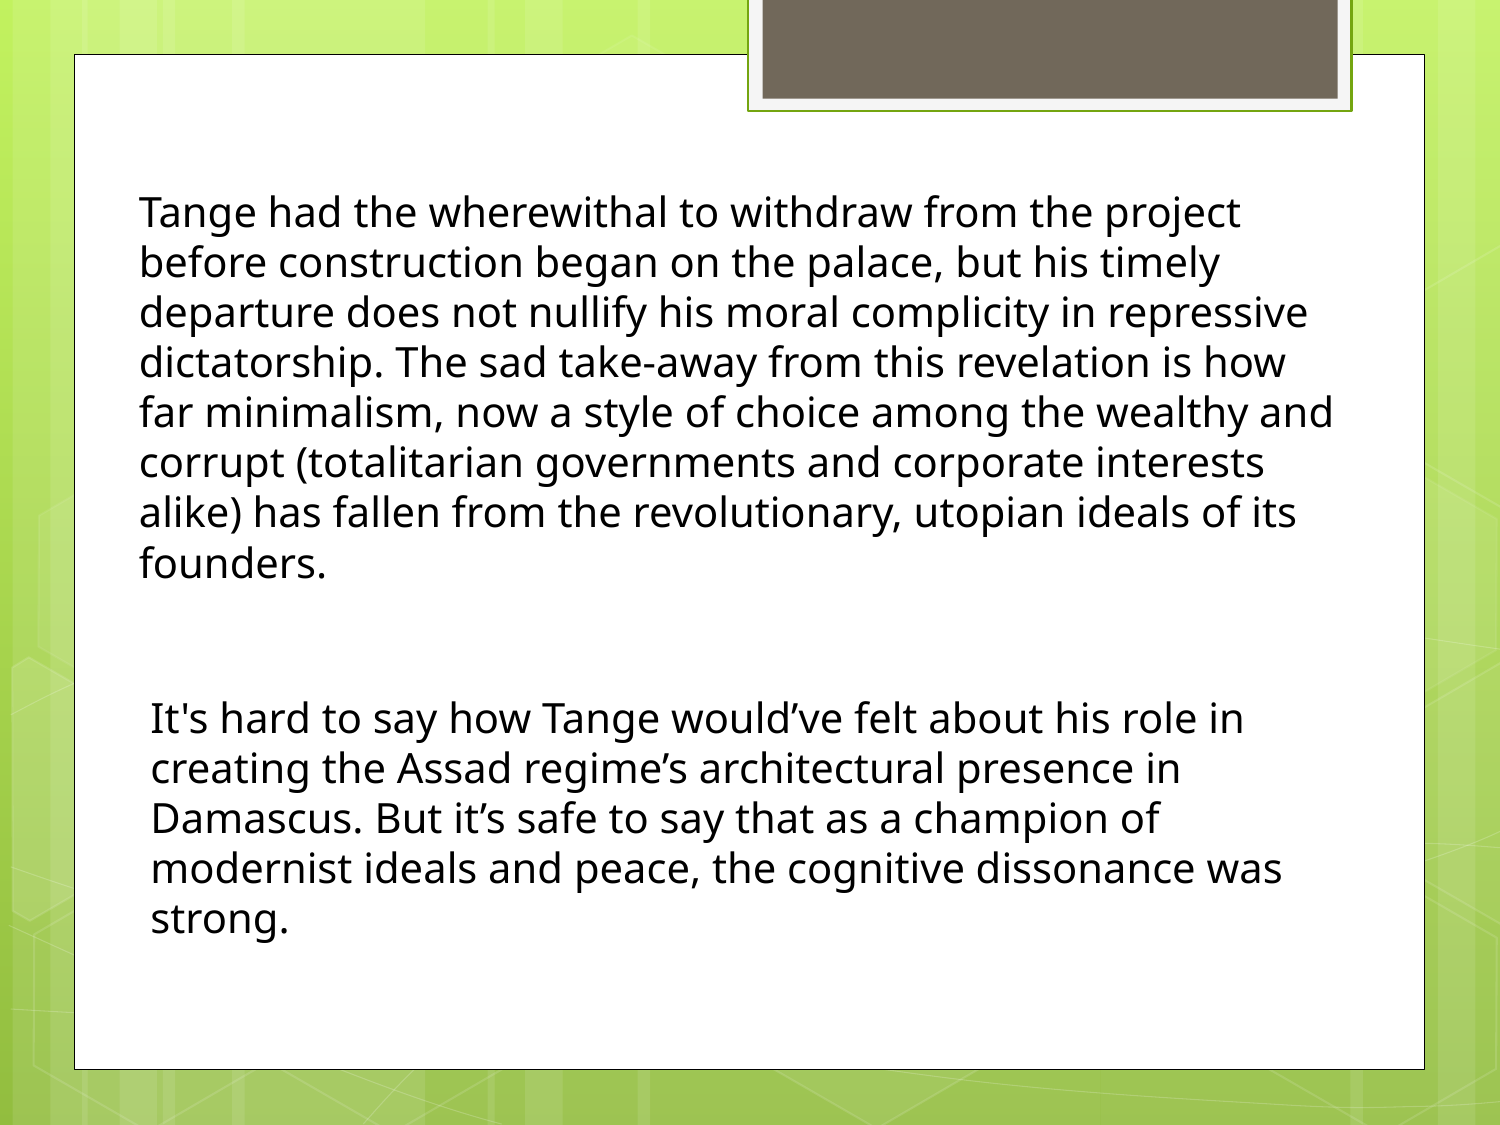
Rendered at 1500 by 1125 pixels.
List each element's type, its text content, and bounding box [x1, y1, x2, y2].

text_box It's hard to say how Tange would’ve felt about his role in creating the Assad regime’s architectural presence in Damascus. But it’s safe to say that as a champion of modernist ideals and peace, the cognitive dissonance was strong. [135, 684, 1341, 950]
text_box Tange had the wherewithal to withdraw from the project before construction began on the palace, but his timely departure does not nullify his moral complicity in repressive dictatorship. The sad take-away from this revelation is how far minimalism, now a style of choice among the wealthy and corrupt (totalitarian governments and corporate interests alike) has fallen from the revolutionary, utopian ideals of its founders. [123, 178, 1365, 594]
